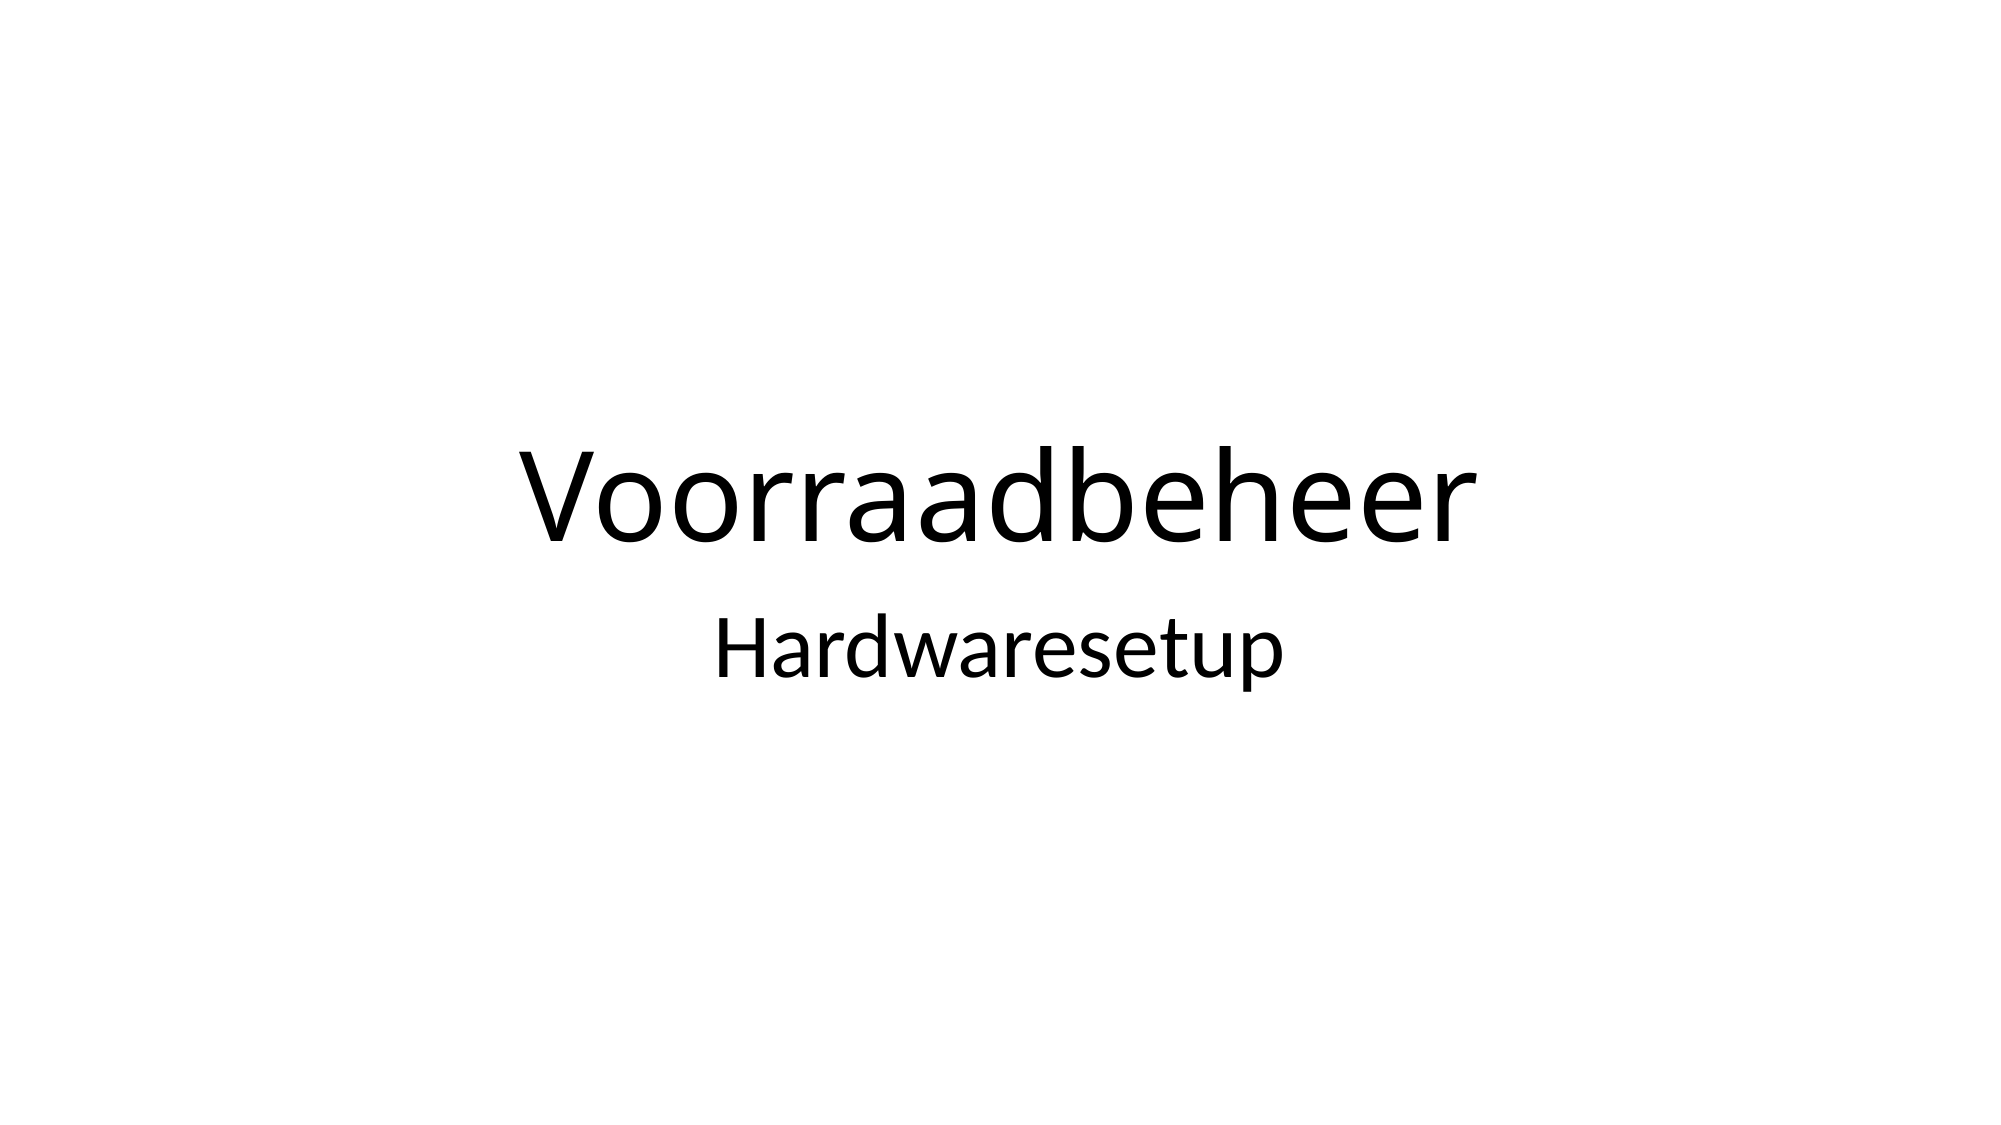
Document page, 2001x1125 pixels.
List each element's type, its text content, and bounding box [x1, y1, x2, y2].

subtitle Hardwaresetup [249, 590, 1750, 863]
title Voorraadbeheer [249, 184, 1750, 576]
